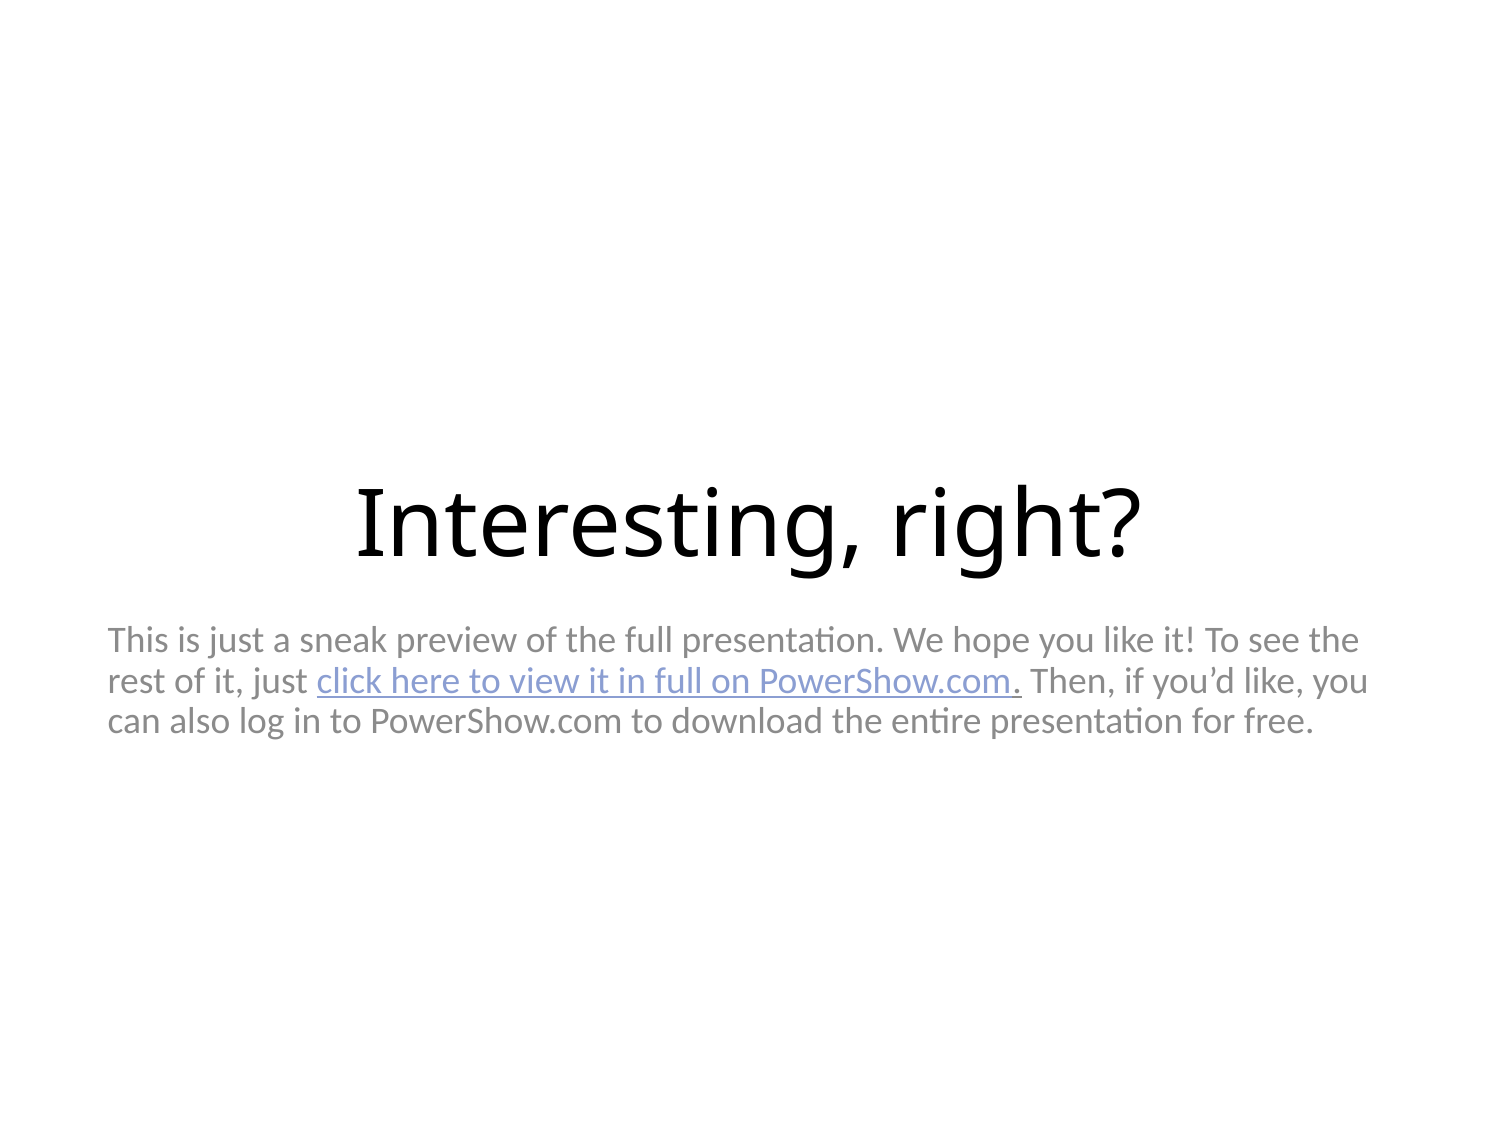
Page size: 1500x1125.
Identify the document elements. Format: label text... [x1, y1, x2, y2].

title Interesting, right? [102, 400, 1397, 585]
list This is just a sneak preview of the full presentation. We hope you like it! To see the rest of it, just click here to view it in full on PowerShow.com. Then, if you’d like, you can also log in to PowerShow.com to download the entire presentation for free. [92, 612, 1397, 798]
